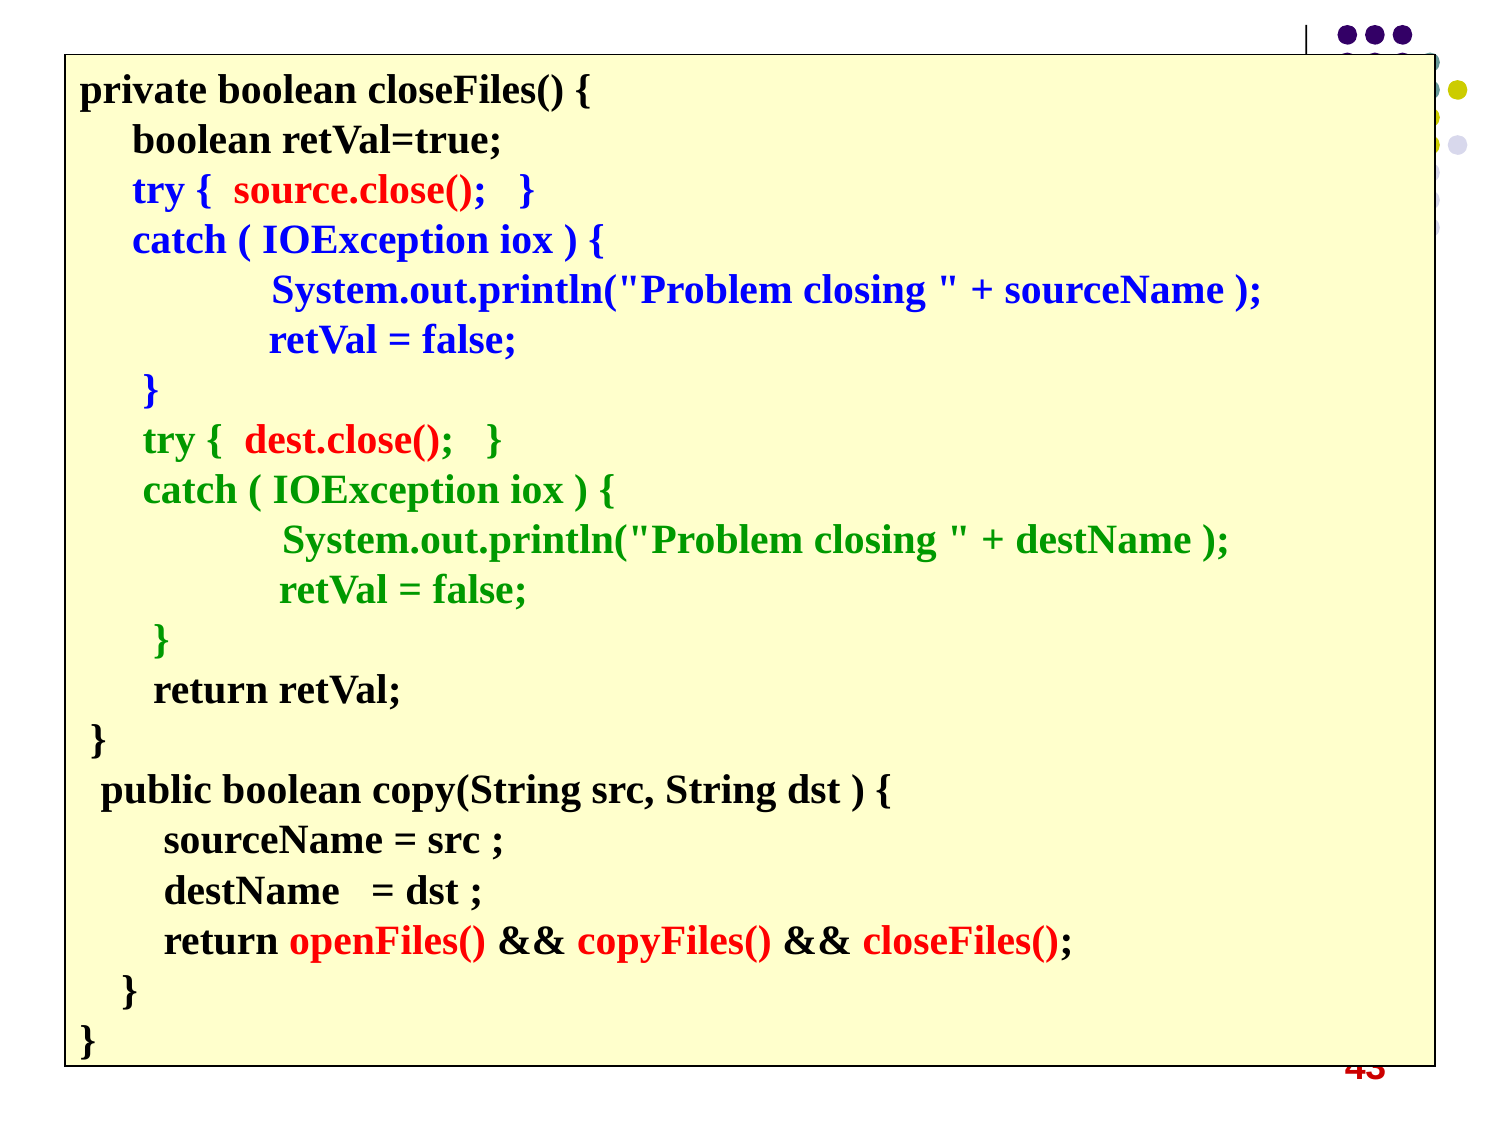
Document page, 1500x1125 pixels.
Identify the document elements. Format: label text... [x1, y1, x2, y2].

text_box private boolean closeFiles() { boolean retVal=true; try { source.close(); } catch ( IOException iox ) { System.out.println("Problem closing " + sourceName ); retVal = false; } try { dest.close(); } catch ( IOException iox ) { System.out.println("Problem closing " + destName ); retVal = false; } return retVal; } public boolean copy(String src, String dst ) { sourceName = src ; destName = dst ; return openFiles() && copyFiles() && closeFiles(); } } [64, 54, 1436, 1066]
